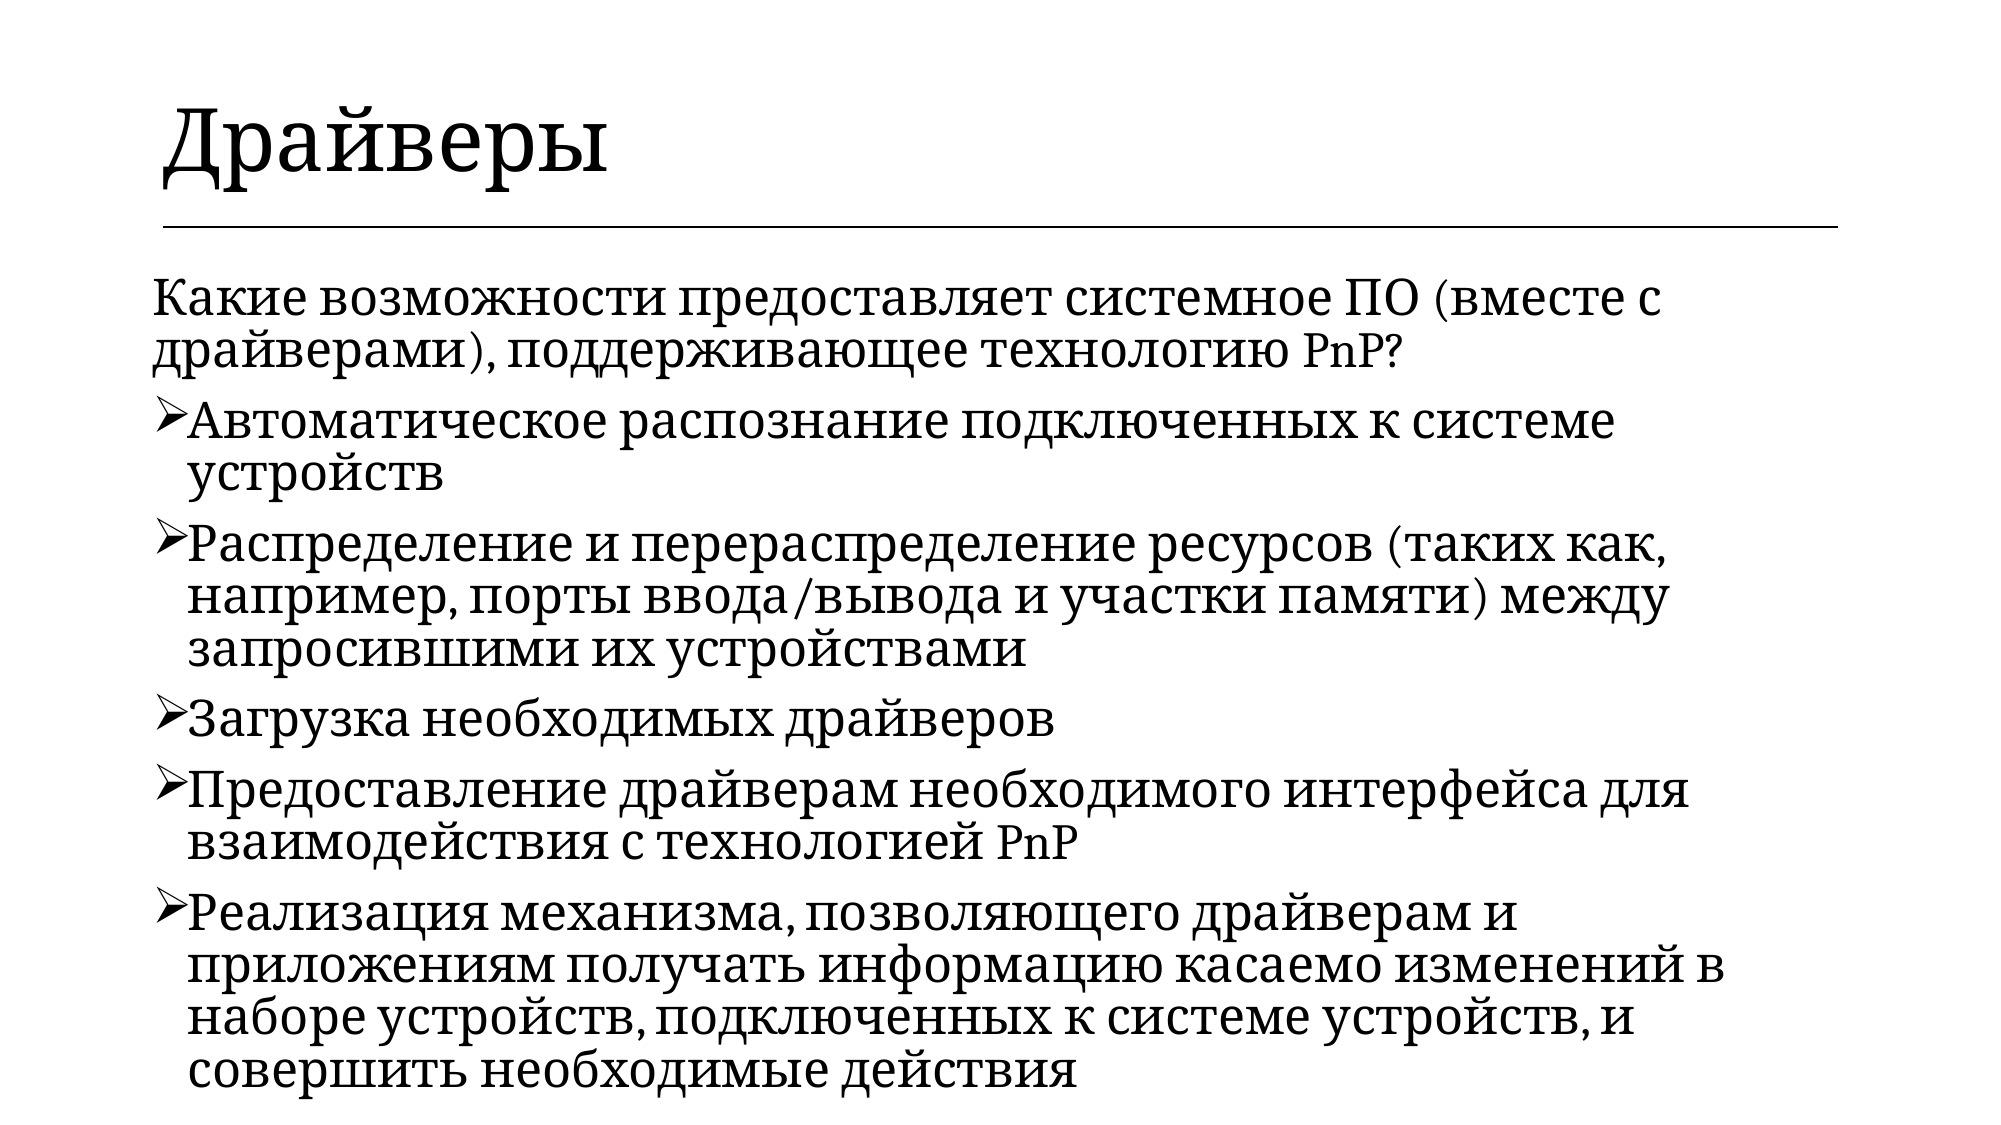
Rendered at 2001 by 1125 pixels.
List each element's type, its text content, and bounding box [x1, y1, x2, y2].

table_header Драйверы [163, 60, 1838, 226]
list Какие возможности предоставляет системное ПО (вместе с драйверами), поддерживающее технологию PnP? Автоматическое распознание подключенных к системе устройств Распределение и перераспределение ресурсов (таких как, например, порты ввода/вывода и участки памяти) между запросившими их устройствами Загрузка необходимых драйверов Предоставление драйверам необходимого интерфейса для взаимодействия с технологией PnP Реализация механизма, позволяющего драйверам и приложениям получать информацию касаемо изменений в наборе устройств, подключенных к системе устройств, и совершить необходимые действия [137, 266, 1859, 1107]
